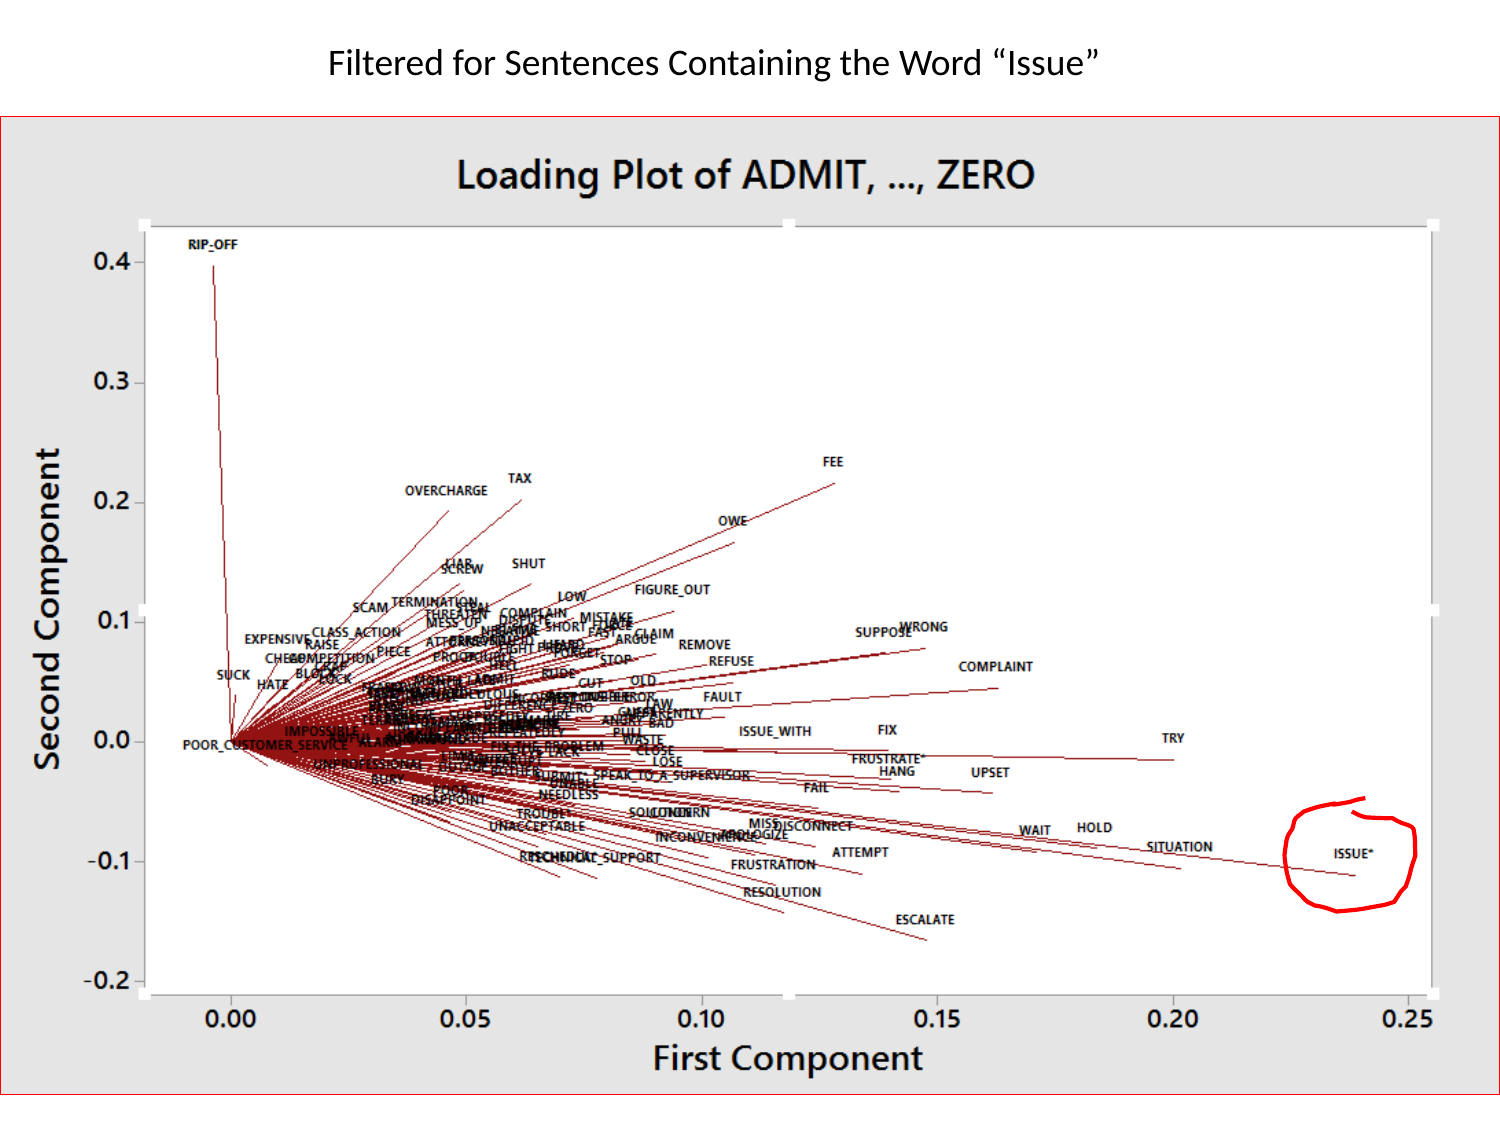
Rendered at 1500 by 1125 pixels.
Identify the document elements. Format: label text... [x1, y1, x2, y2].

text_box Filtered for Sentences Containing the Word “Issue” [88, 30, 1341, 91]
picture [0, 115, 1500, 1095]
